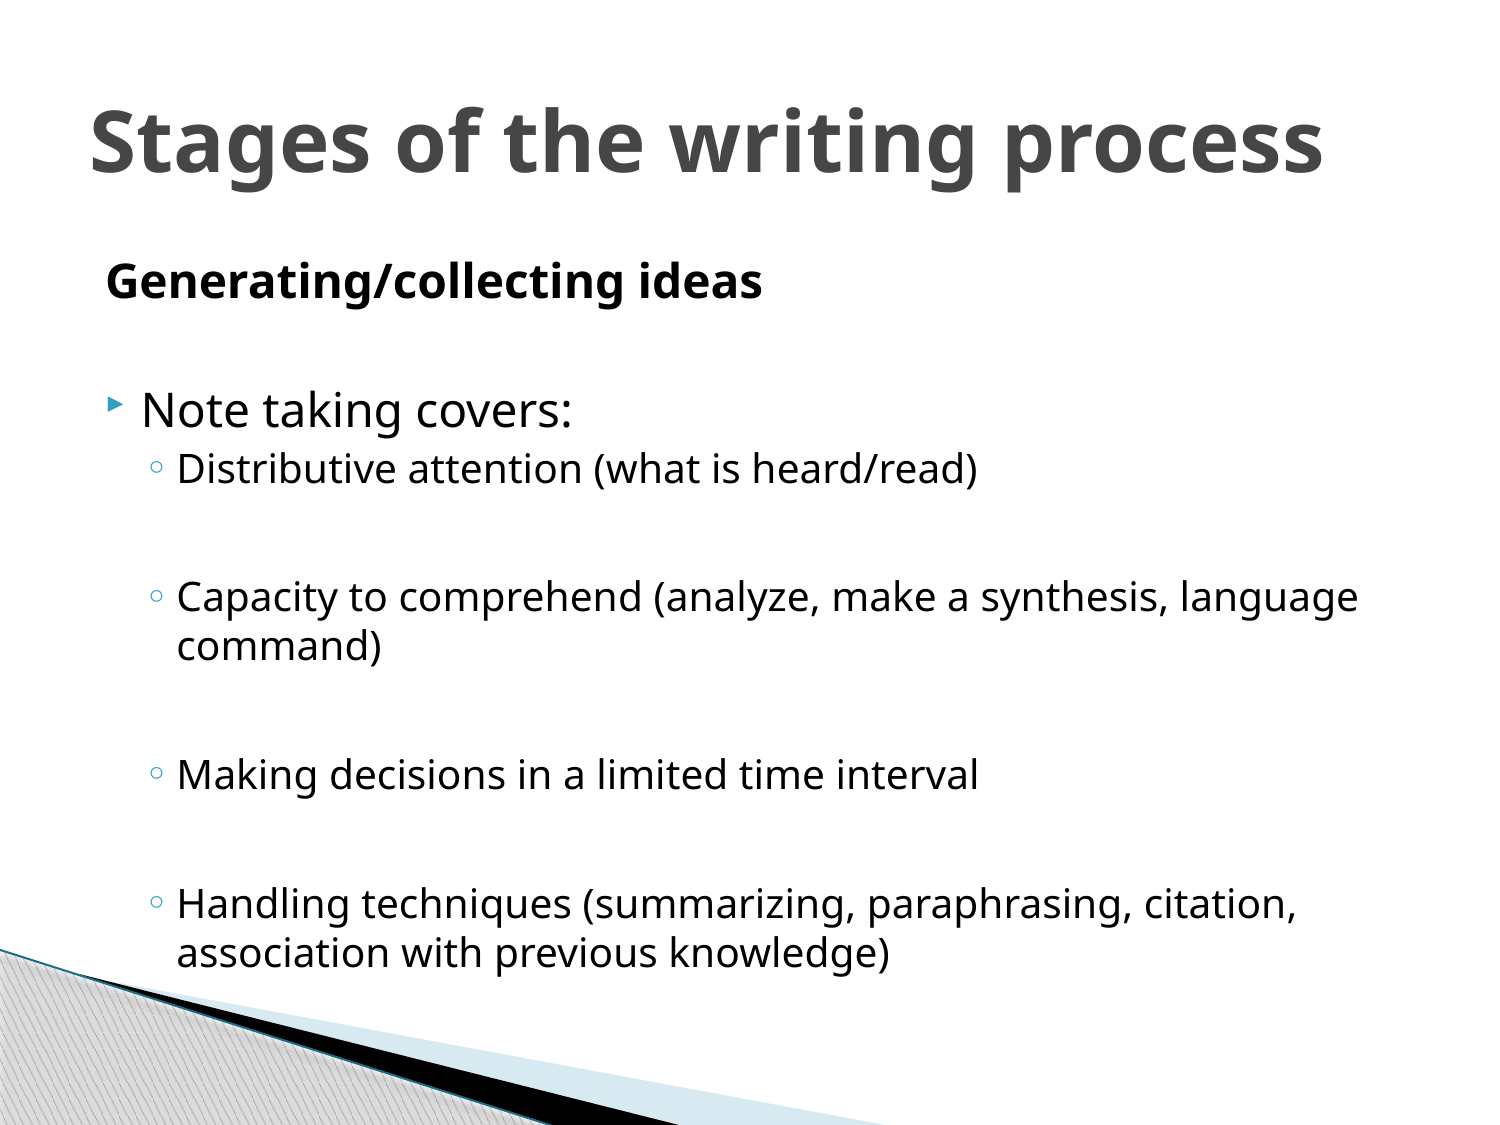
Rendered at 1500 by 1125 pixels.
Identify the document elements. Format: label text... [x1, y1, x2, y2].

list Generating/collecting ideas Note taking covers: Distributive attention (what is heard/read) Capacity to comprehend (analyze, make a synthesis, language command) Making decisions in a limited time interval Handling techniques (summarizing, paraphrasing, citation, association with previous knowledge) [75, 243, 1425, 986]
title Stages of the writing process [75, 45, 1425, 233]
